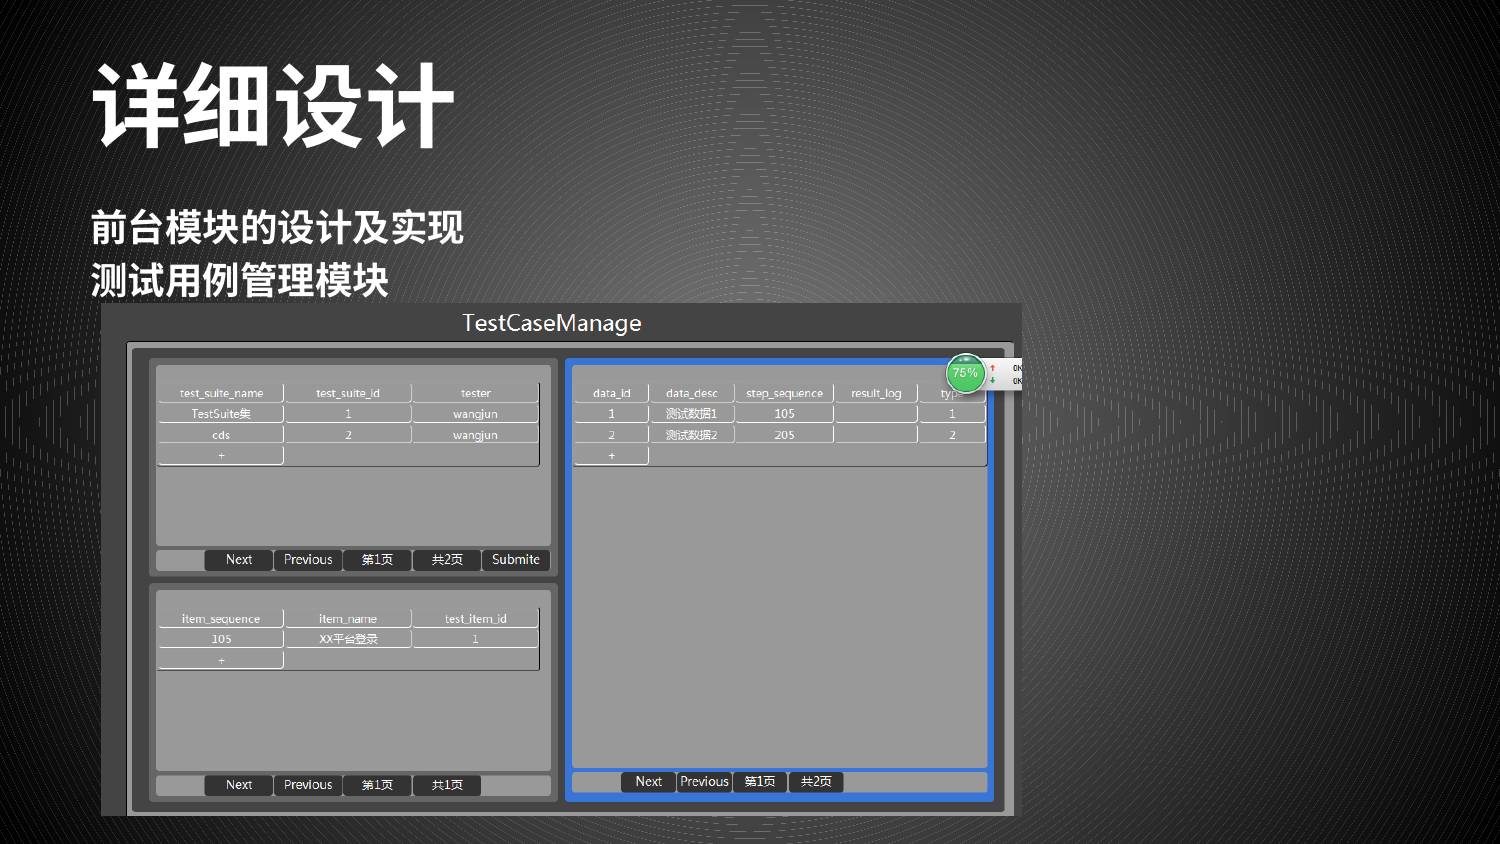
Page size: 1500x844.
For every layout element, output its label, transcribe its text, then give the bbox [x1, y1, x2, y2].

title 详细设计 [75, 33, 1425, 175]
list 前台模块的设计及实现 测试用例管理模块 [75, 196, 1425, 754]
picture [101, 303, 1022, 816]
